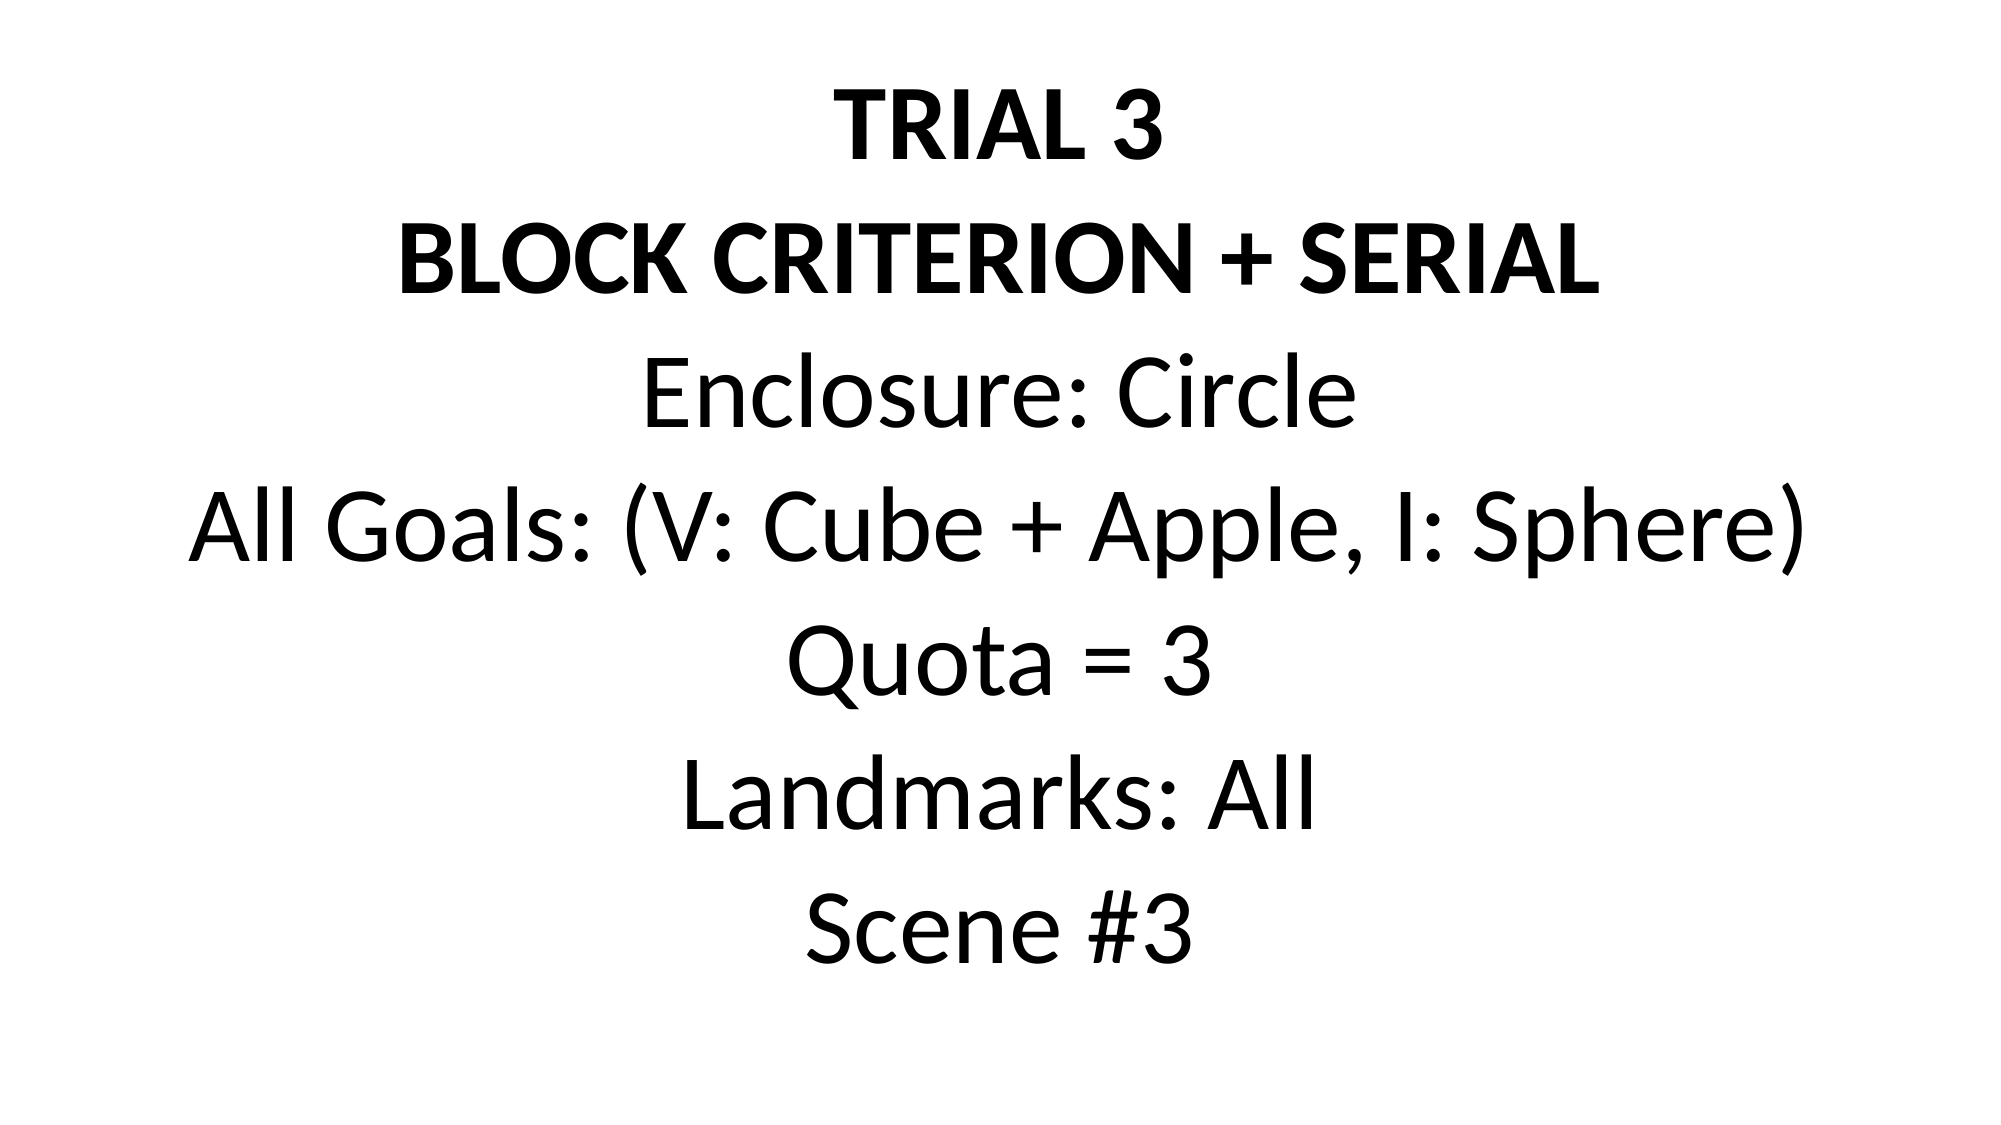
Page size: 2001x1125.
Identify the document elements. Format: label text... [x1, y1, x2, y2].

list TRIAL 3 BLOCK CRITERION + SERIAL Enclosure: Circle All Goals: (V: Cube + Apple, I: Sphere) Quota = 3 Landmarks: All Scene #3 [0, 59, 2000, 997]
